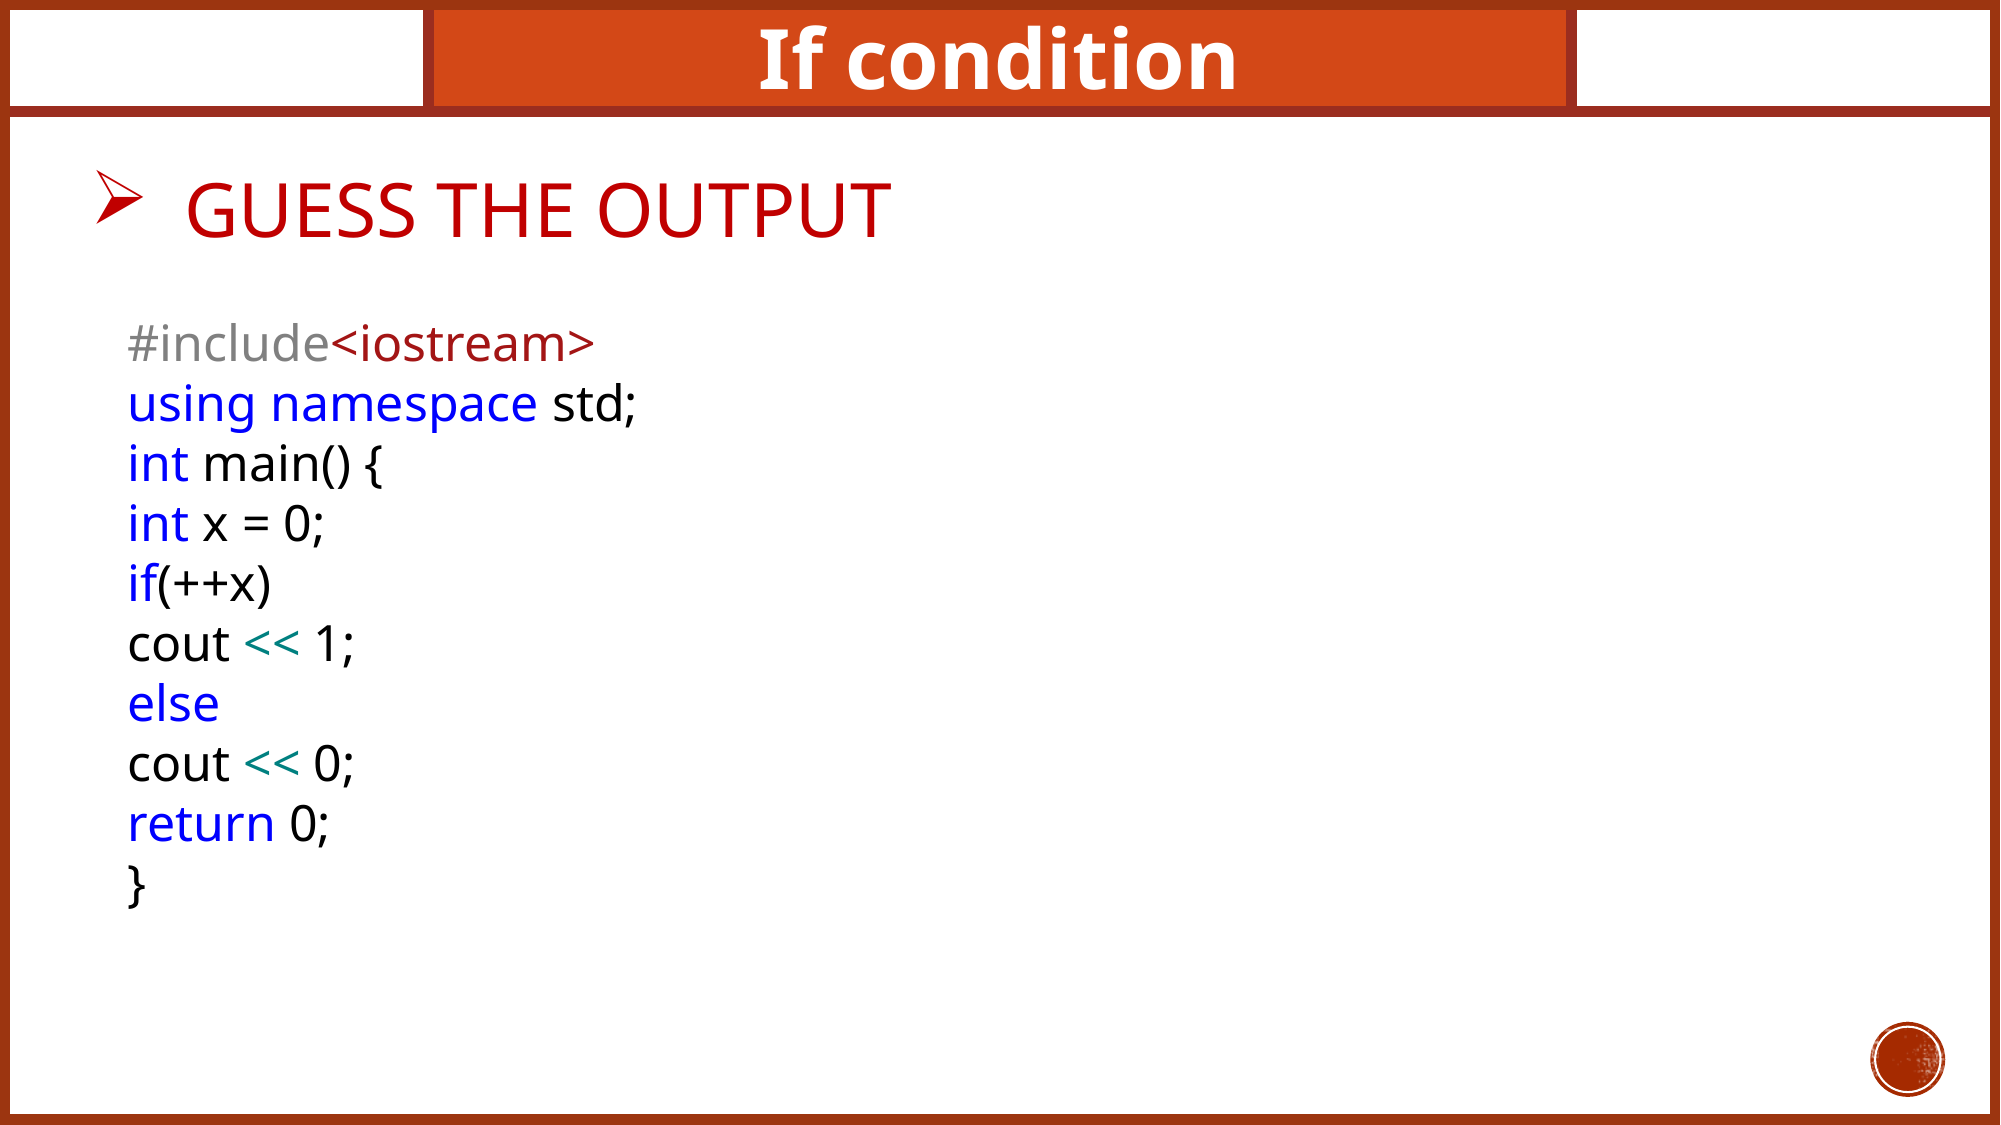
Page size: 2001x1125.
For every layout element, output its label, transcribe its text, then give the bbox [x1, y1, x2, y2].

text_box [0, 0, 2000, 1125]
text_box GUESS THE OUTPUT [75, 145, 1833, 263]
text_box #include<iostream> using namespace std; int main() { int x = 0; if(++x) cout << 1; else cout << 0; return 0; } [112, 292, 1484, 931]
